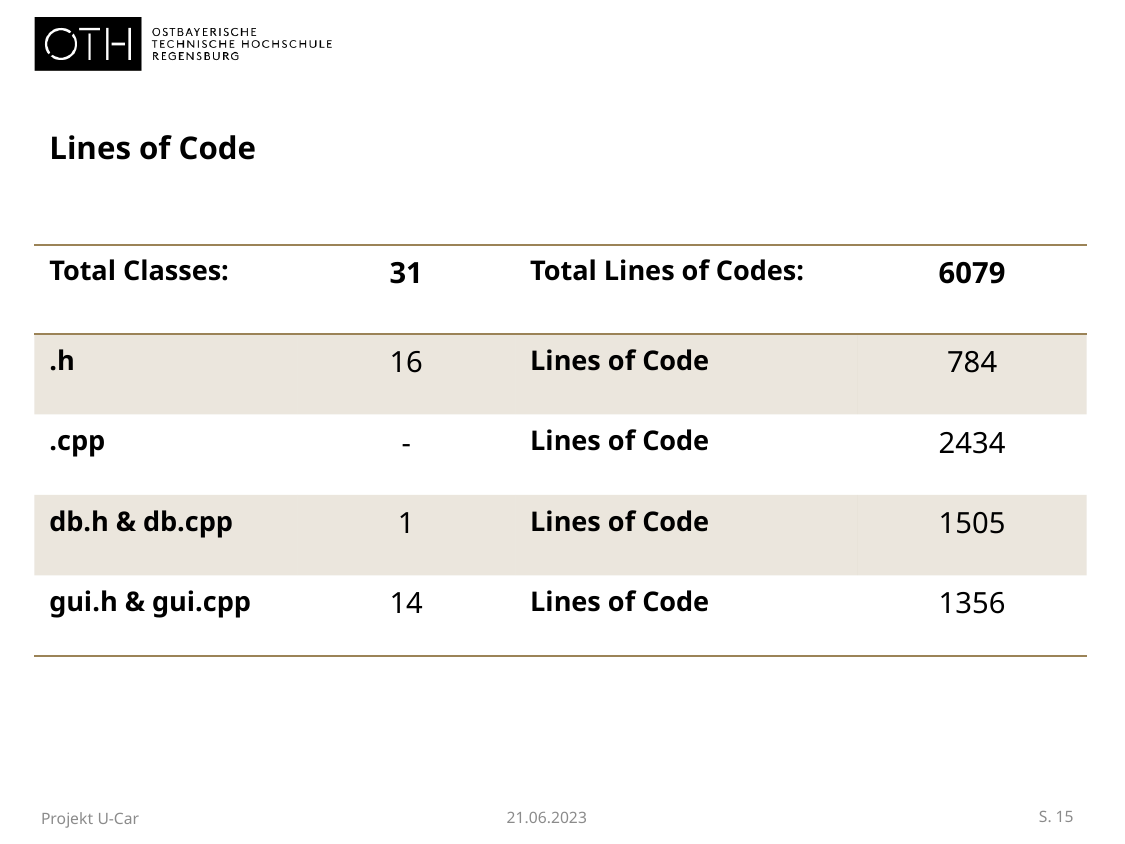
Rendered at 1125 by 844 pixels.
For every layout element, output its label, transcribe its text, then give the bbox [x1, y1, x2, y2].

picture [34, 17, 404, 71]
list Lines of Code [34, 109, 1089, 757]
